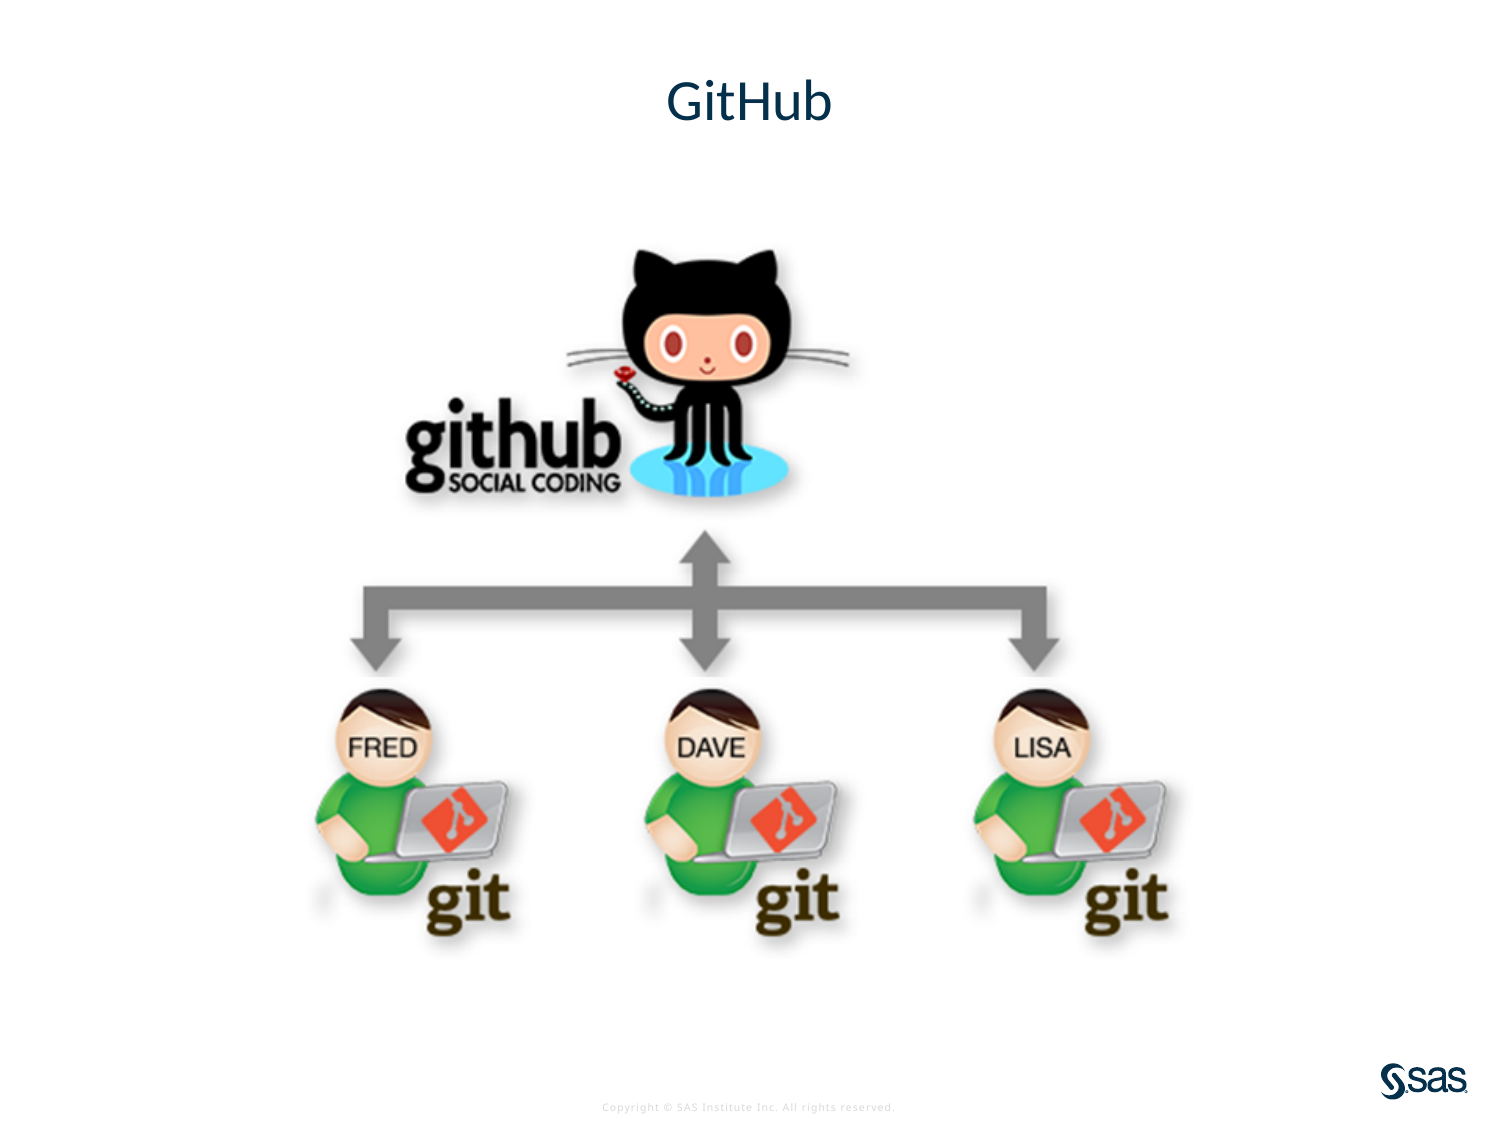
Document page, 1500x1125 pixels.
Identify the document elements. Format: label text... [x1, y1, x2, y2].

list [263, 668, 1236, 1006]
picture [245, 232, 1215, 677]
title GitHub [102, 60, 1398, 135]
